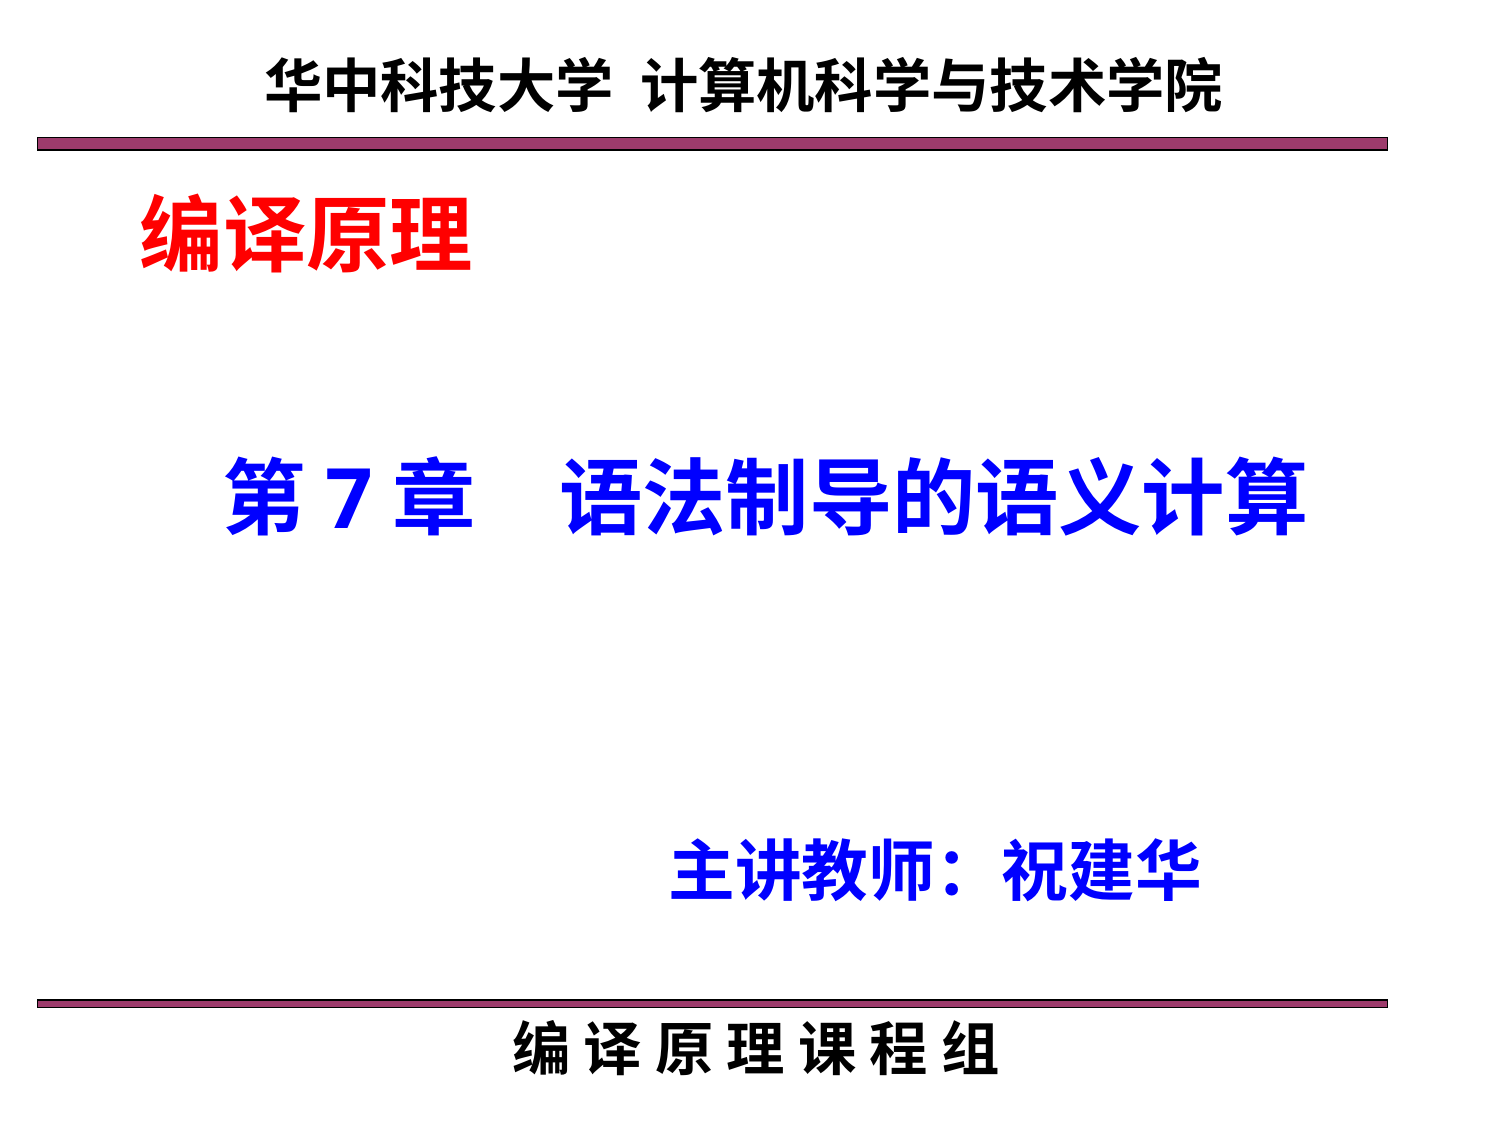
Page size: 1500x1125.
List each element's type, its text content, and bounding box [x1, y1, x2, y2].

text_box 华中科技大学 计算机科学与技术学院 [137, 50, 1350, 163]
text_box 编译原理 [0, 174, 663, 290]
text_box 主讲教师：祝建华 [524, 799, 1413, 938]
subtitle 编 译 原 理 课 程 组 [150, 1012, 1363, 1125]
title 第7章 语法制导的语义计算 [174, 437, 1375, 563]
